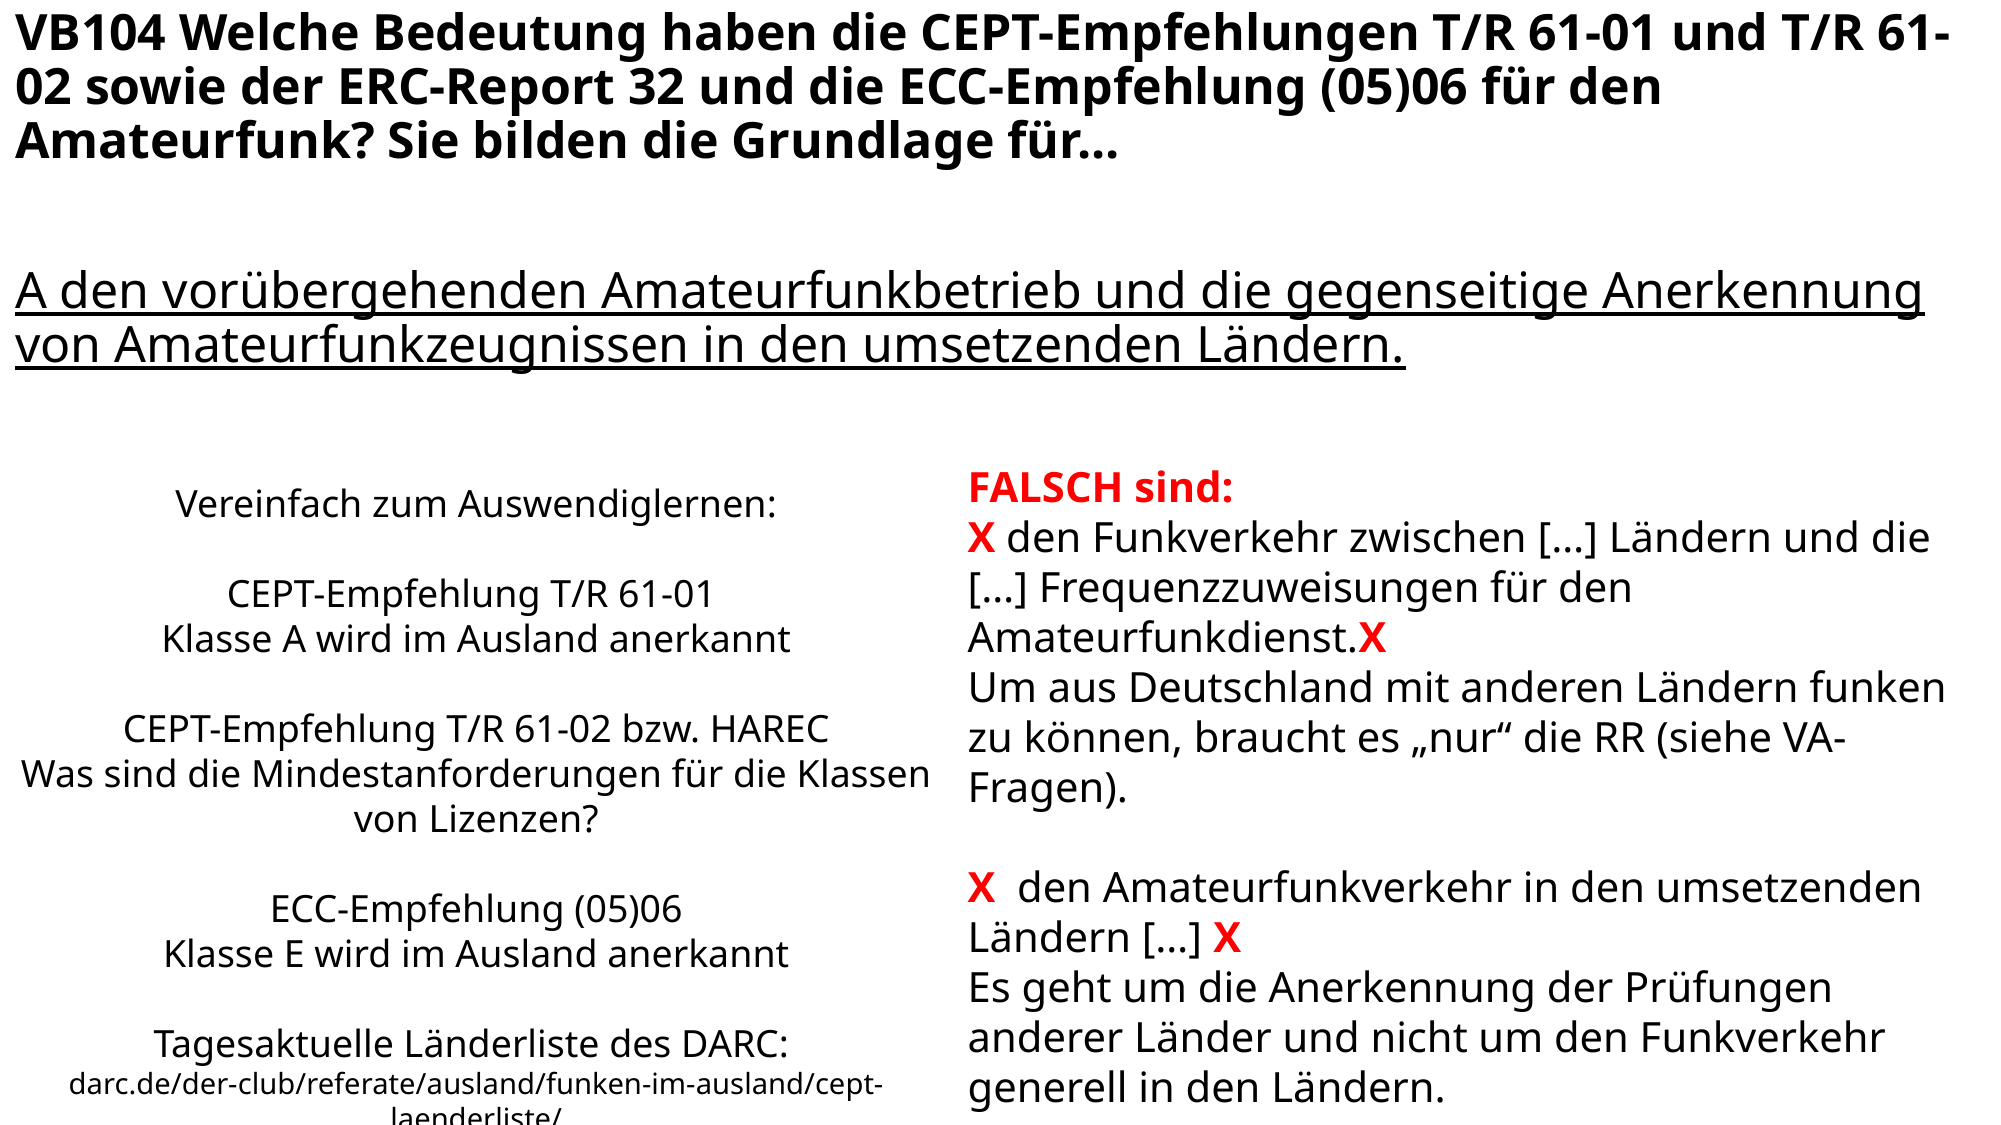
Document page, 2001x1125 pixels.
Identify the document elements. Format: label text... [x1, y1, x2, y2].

text_box FALSCH sind: X den Funkverkehr zwischen […] Ländern und die […] Frequenzzuweisungen für den Amateurfunkdienst.X Um aus Deutschland mit anderen Ländern funken zu können, braucht es „nur“ die RR (siehe VA-Fragen). X den Amateurfunkverkehr in den umsetzenden Ländern […] X Es geht um die Anerkennung der Prüfungen anderer Länder und nicht um den Funkverkehr generell in den Ländern. X […] Warenverkehr […] X [953, 453, 2000, 1125]
list VB104 Welche Bedeutung haben die CEPT-Empfehlungen T/R 61-01 und T/R 61-02 sowie der ERC-Report 32 und die ECC-Empfehlung (05)06 für den Amateurfunk? Sie bilden die Grundlage für... A den vorübergehenden Amateurfunkbetrieb und die gegenseitige Anerkennung von Amateurfunkzeugnissen in den umsetzenden Ländern. [0, 0, 2000, 417]
text_box Vereinfach zum Auswendiglernen: CEPT-Empfehlung T/R 61-01 Klasse A wird im Ausland anerkannt CEPT-Empfehlung T/R 61-02 bzw. HAREC Was sind die Mindestanforderungen für die Klassen von Lizenzen? ECC-Empfehlung (05)06 Klasse E wird im Ausland anerkannt Tagesaktuelle Länderliste des DARC: darc.de/der-club/referate/ausland/funken-im-ausland/cept-laenderliste/ [0, 472, 953, 1125]
